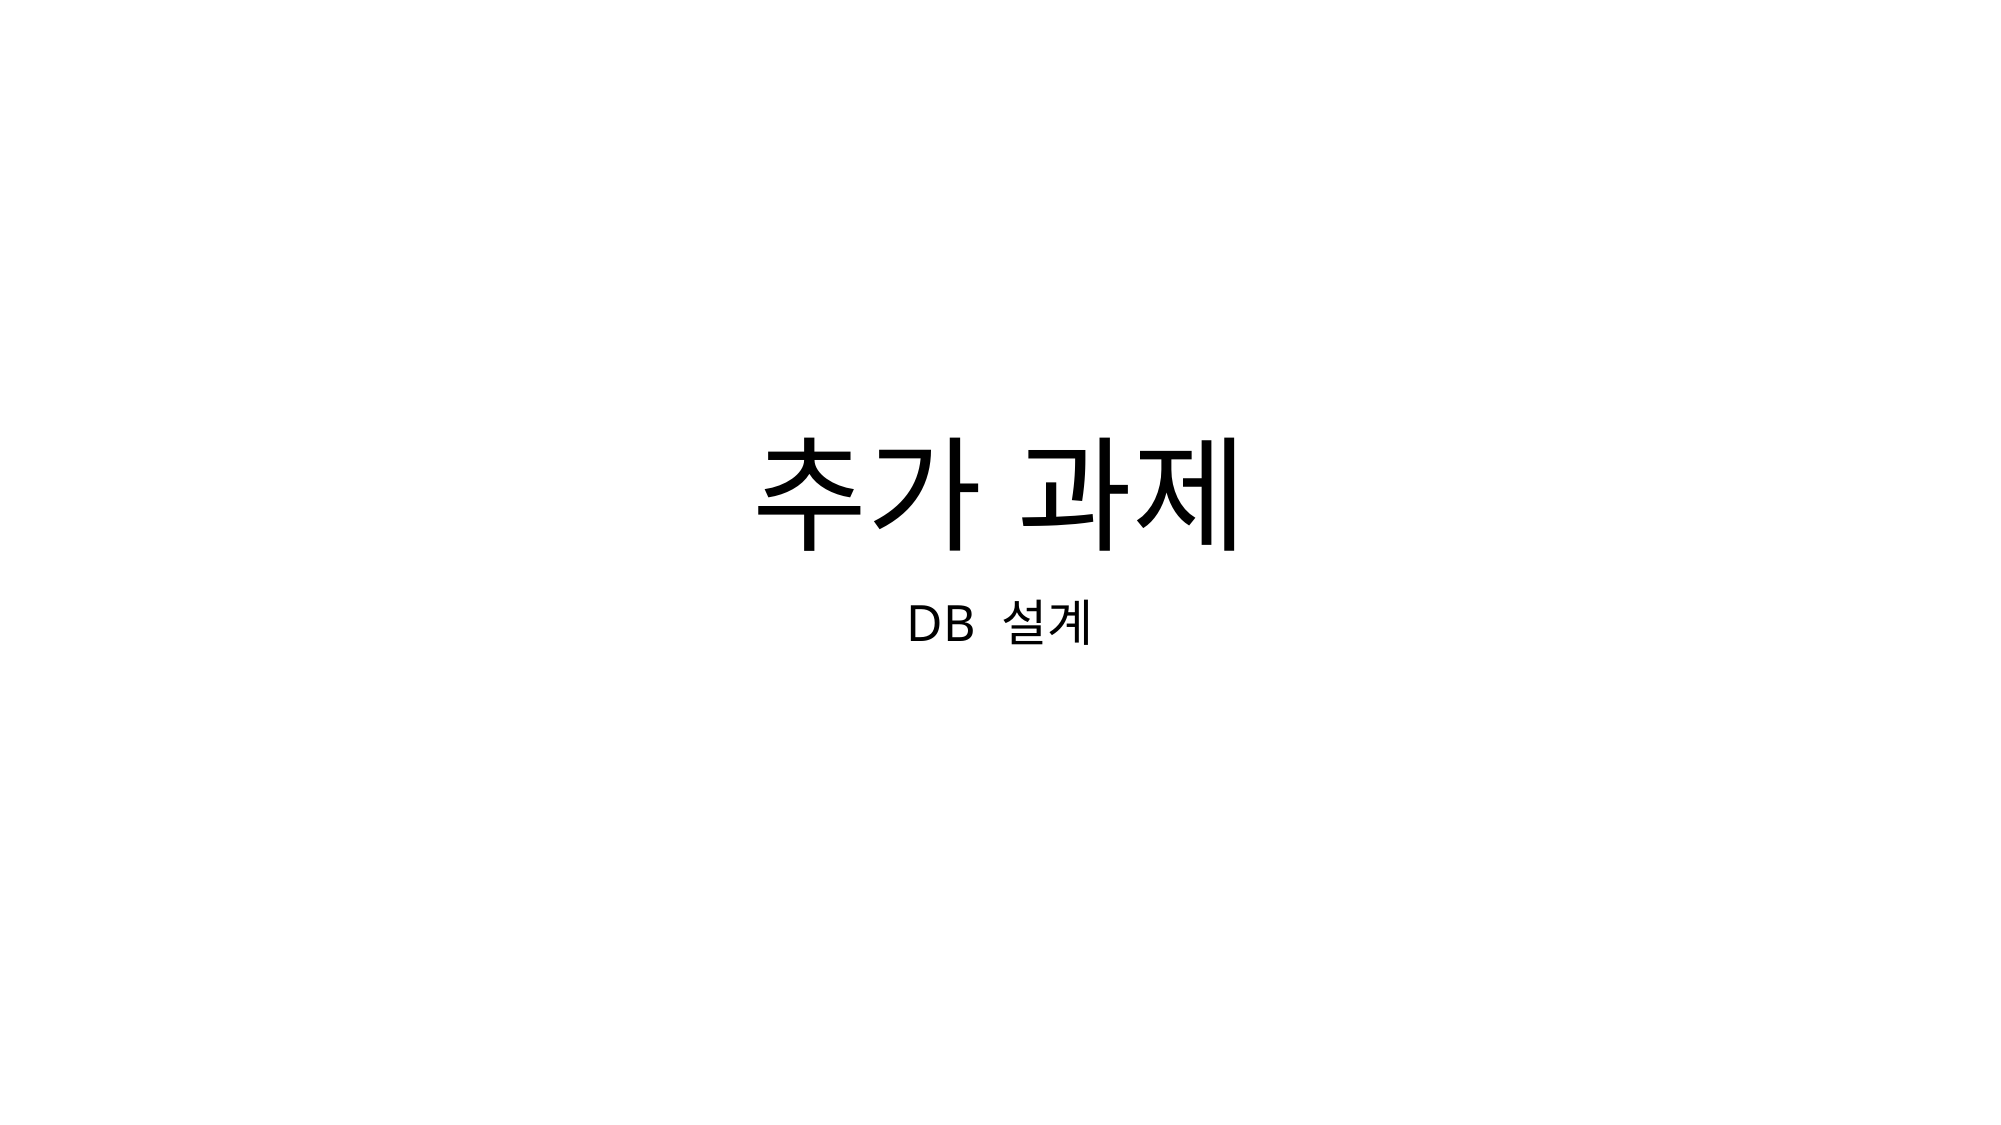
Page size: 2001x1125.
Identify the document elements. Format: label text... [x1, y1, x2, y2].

title 추가 과제 [249, 184, 1750, 576]
subtitle DB 설계 [249, 590, 1750, 863]
